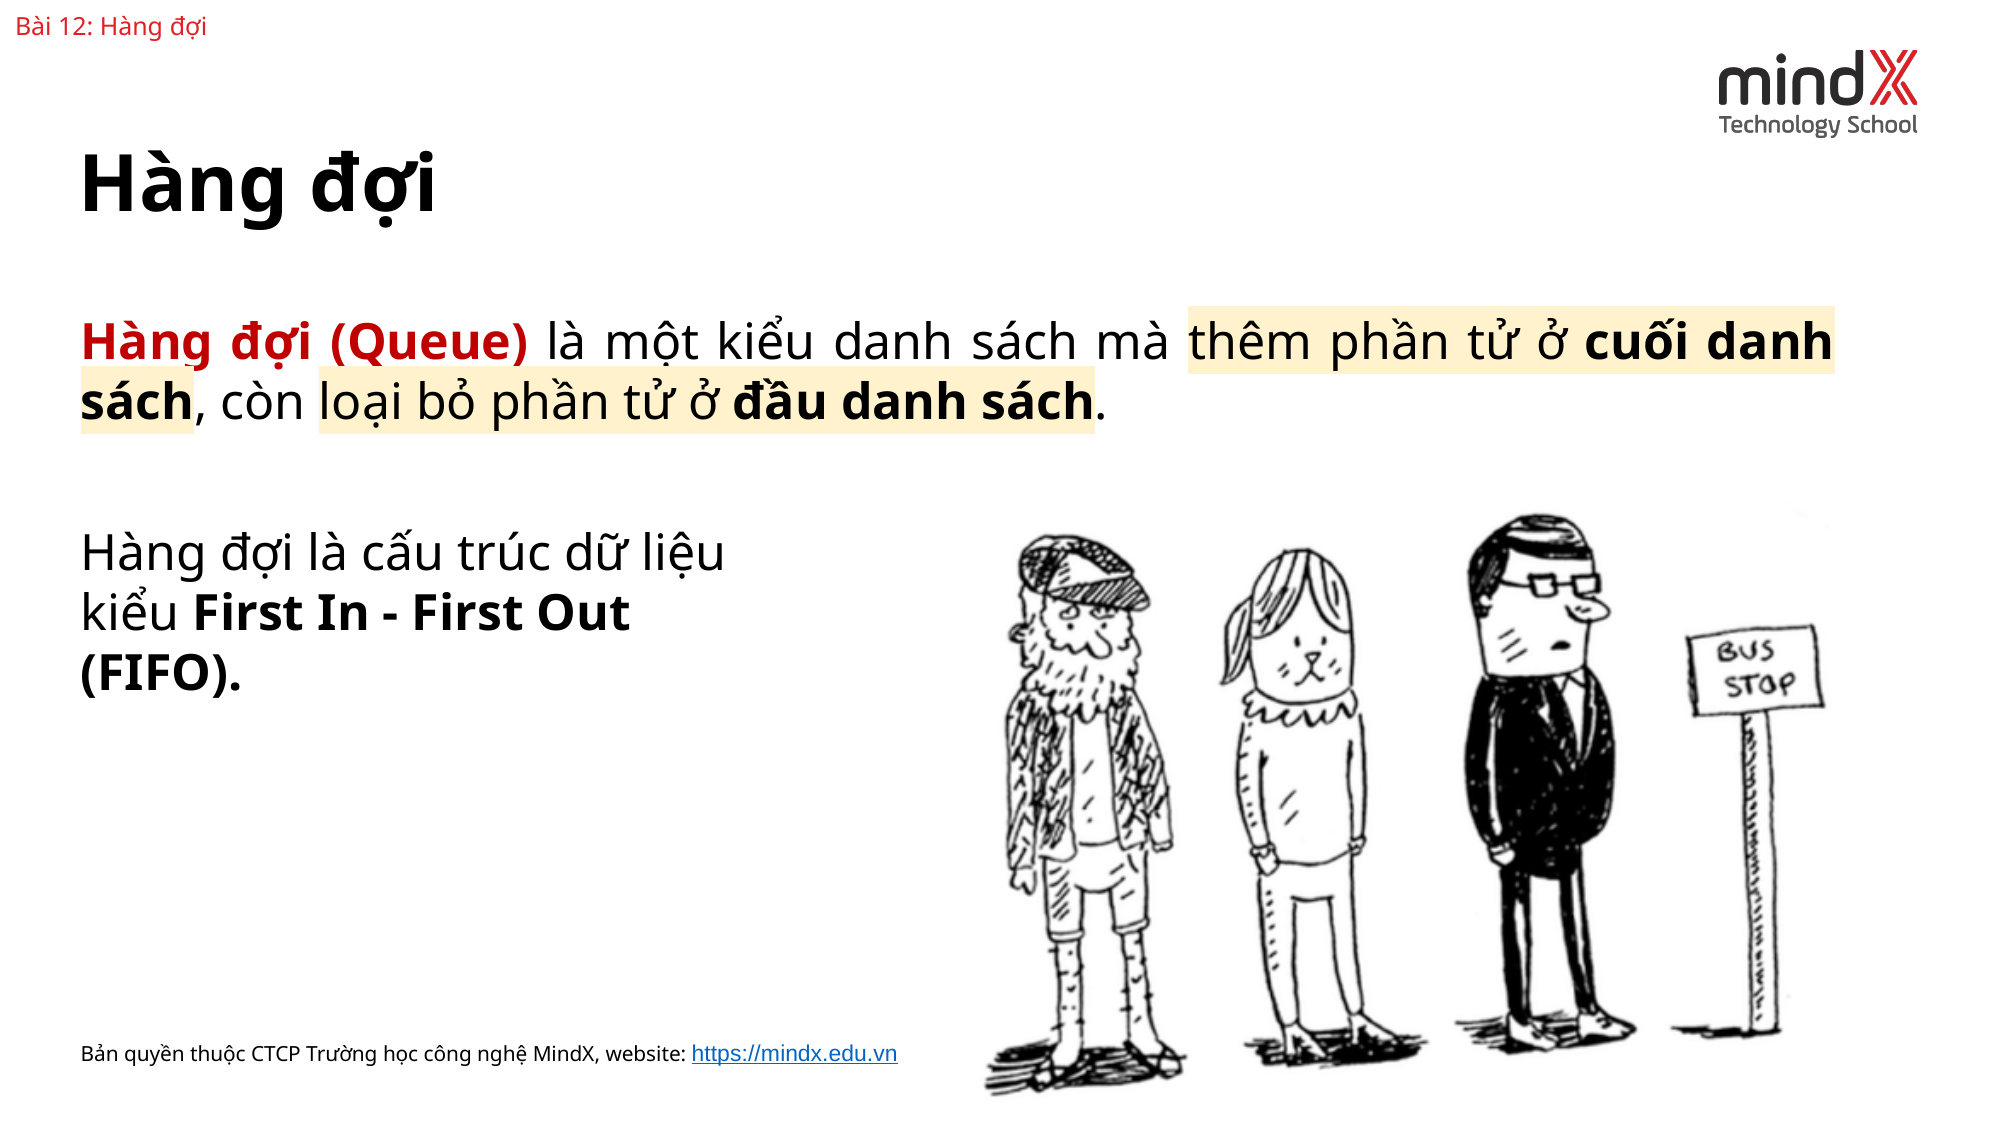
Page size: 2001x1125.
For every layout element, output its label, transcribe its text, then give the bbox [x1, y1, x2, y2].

picture [1719, 50, 1918, 138]
text_box Bài 12: Hàng đợi [0, 0, 540, 54]
text_box Bản quyền thuộc CTCP Trường học công nghệ MindX, website: https://mindx.edu.vn [65, 1026, 961, 1092]
picture [966, 475, 1851, 1117]
text_box Hàng đợi [63, 125, 1138, 235]
text_box Hàng đợi là cấu trúc dữ liệu kiểu First In - First Out (FIFO). [65, 504, 798, 715]
text_box Hàng đợi (Queue) là một kiểu danh sách mà thêm phần tử ở cuối danh sách, còn loại bỏ phần tử ở đầu danh sách. [65, 294, 1850, 445]
